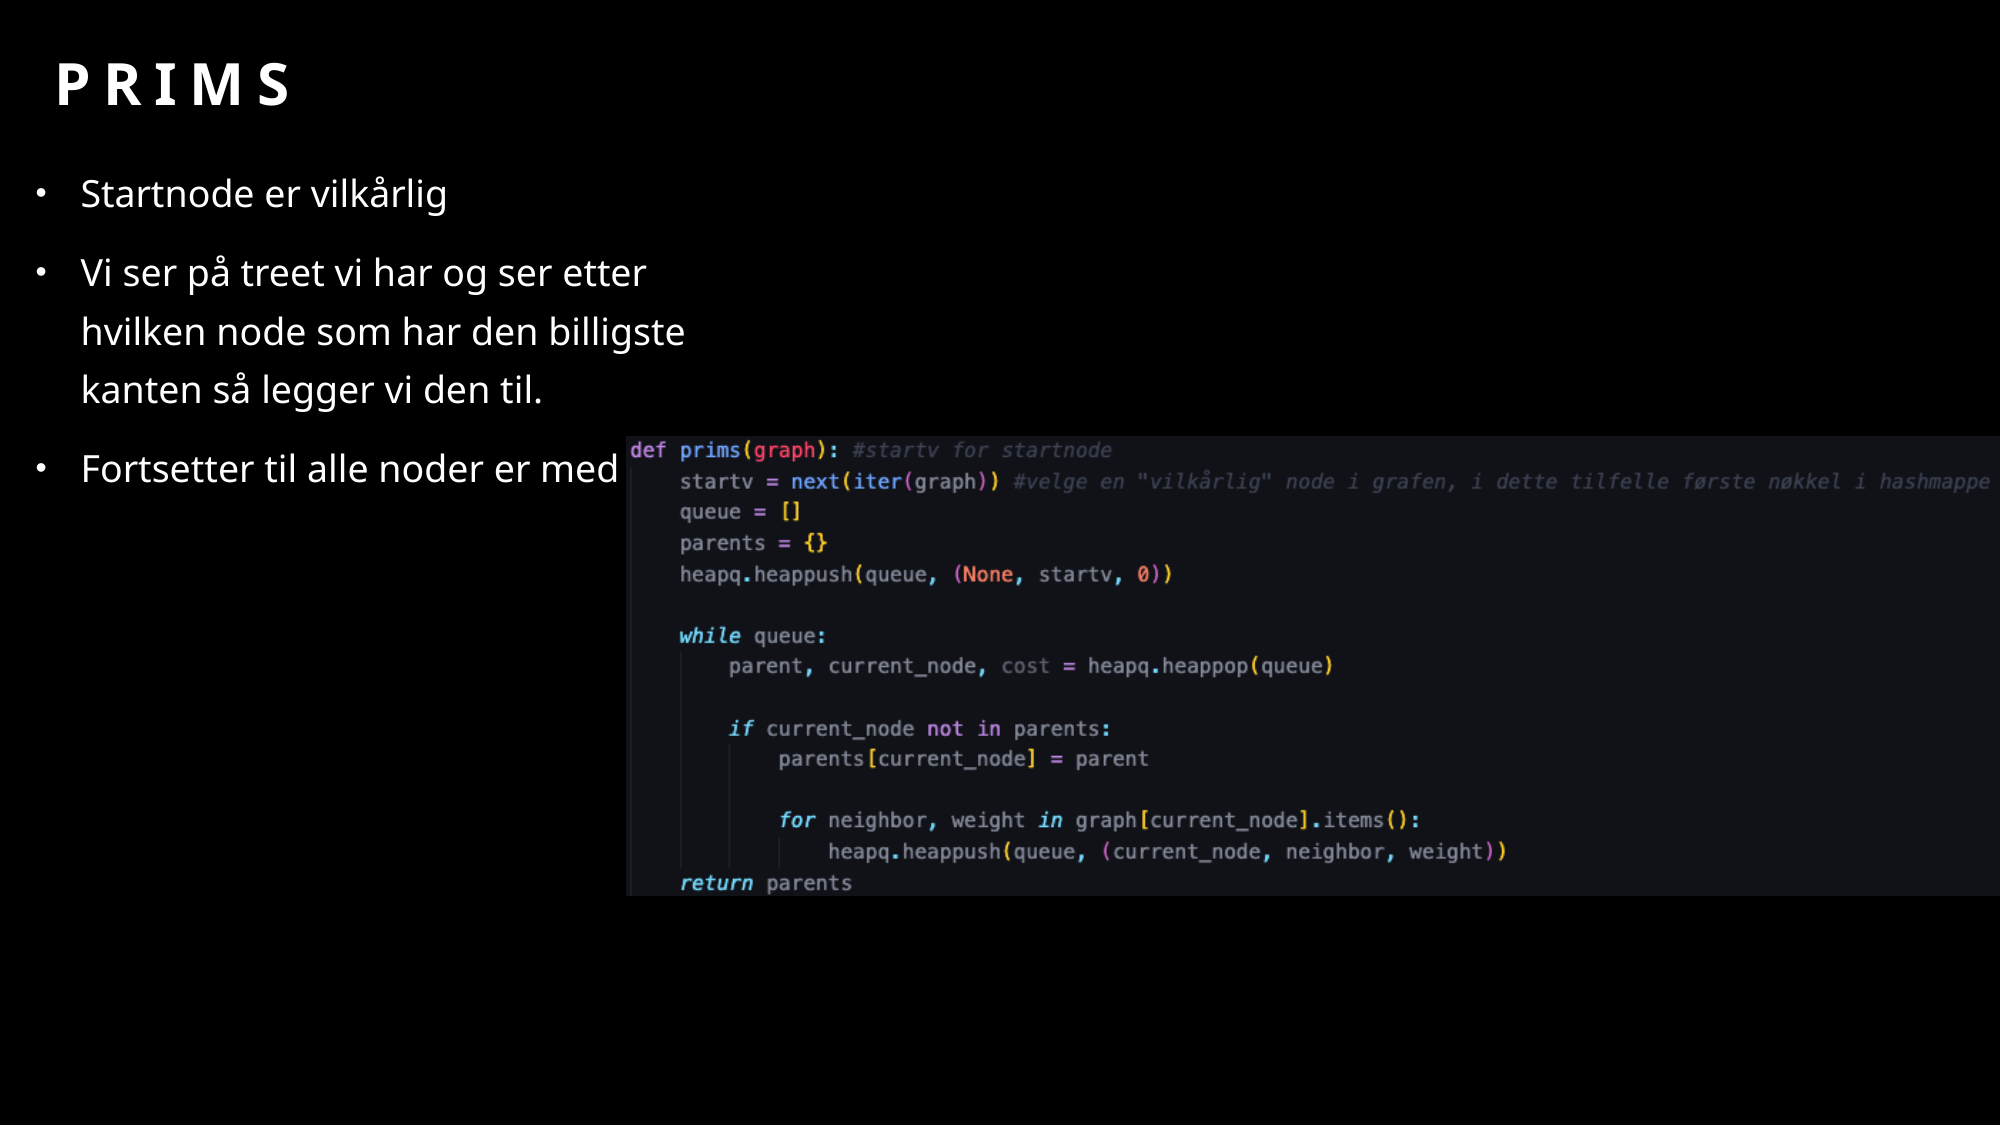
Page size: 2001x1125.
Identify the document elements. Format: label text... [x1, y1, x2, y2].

list Startnode er vilkårlig Vi ser på treet vi har og ser etter hvilken node som har den billigste kanten så legger vi den til. Fortsetter til alle noder er med [20, 148, 759, 799]
title PRIMS [39, 0, 1556, 125]
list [626, 436, 2000, 896]
